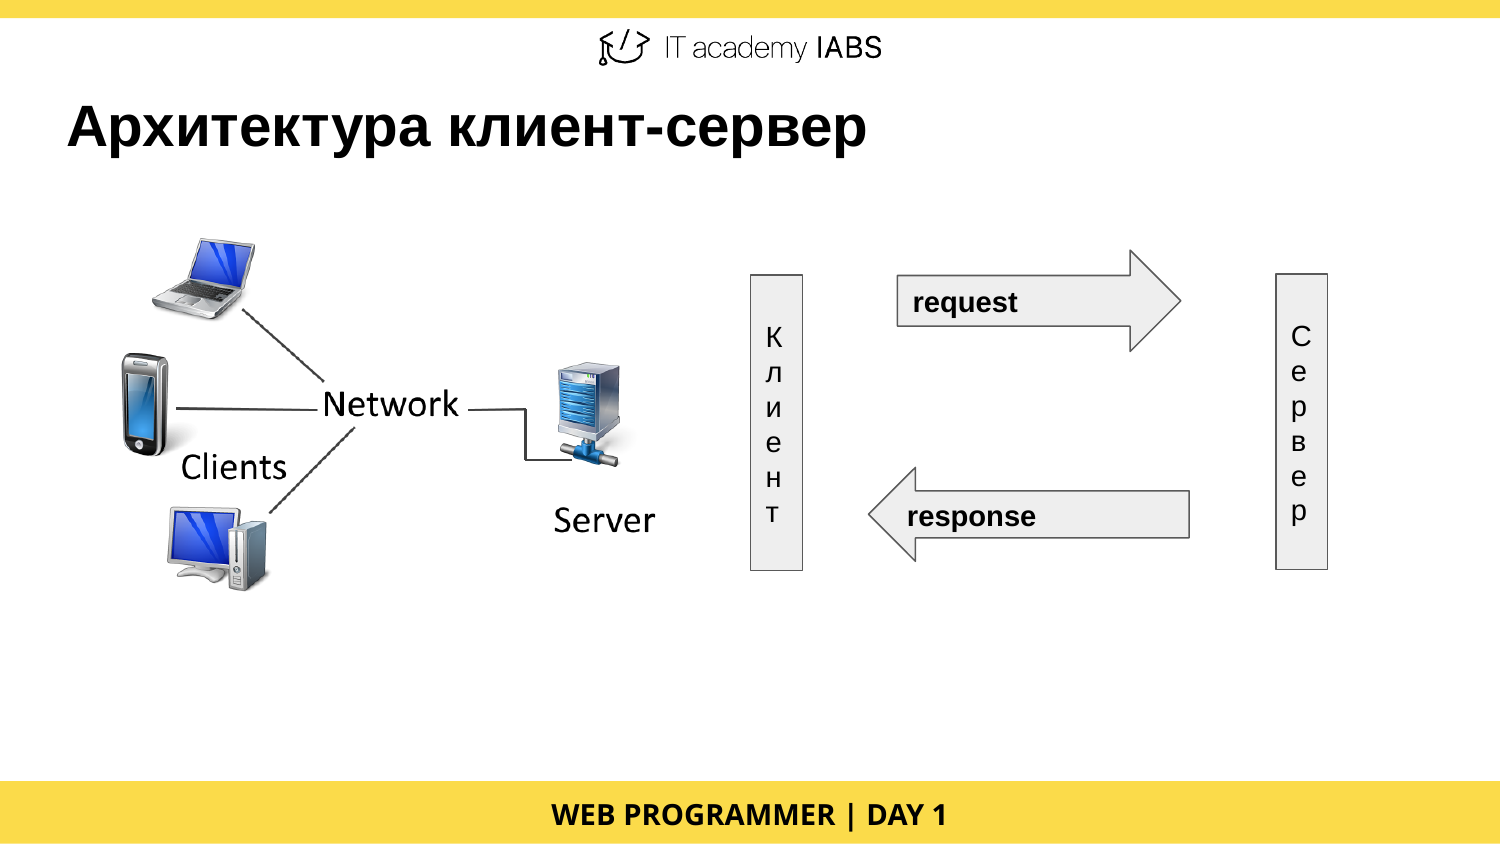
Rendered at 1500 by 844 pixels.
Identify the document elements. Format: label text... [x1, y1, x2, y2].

picture [79, 176, 734, 668]
text_box Клиент [750, 275, 803, 571]
text_box request [897, 250, 1181, 352]
text_box [0, 0, 1500, 19]
picture [591, 17, 887, 71]
text_box [0, 781, 340, 844]
title Архитектура клиент-сервер [51, 72, 1449, 167]
text_box Сервер [1275, 273, 1328, 570]
text_box response [868, 467, 1190, 562]
text_box WEB PROGRAMMER | DAY 1 [340, 781, 1160, 844]
text_box [1160, 781, 1500, 844]
